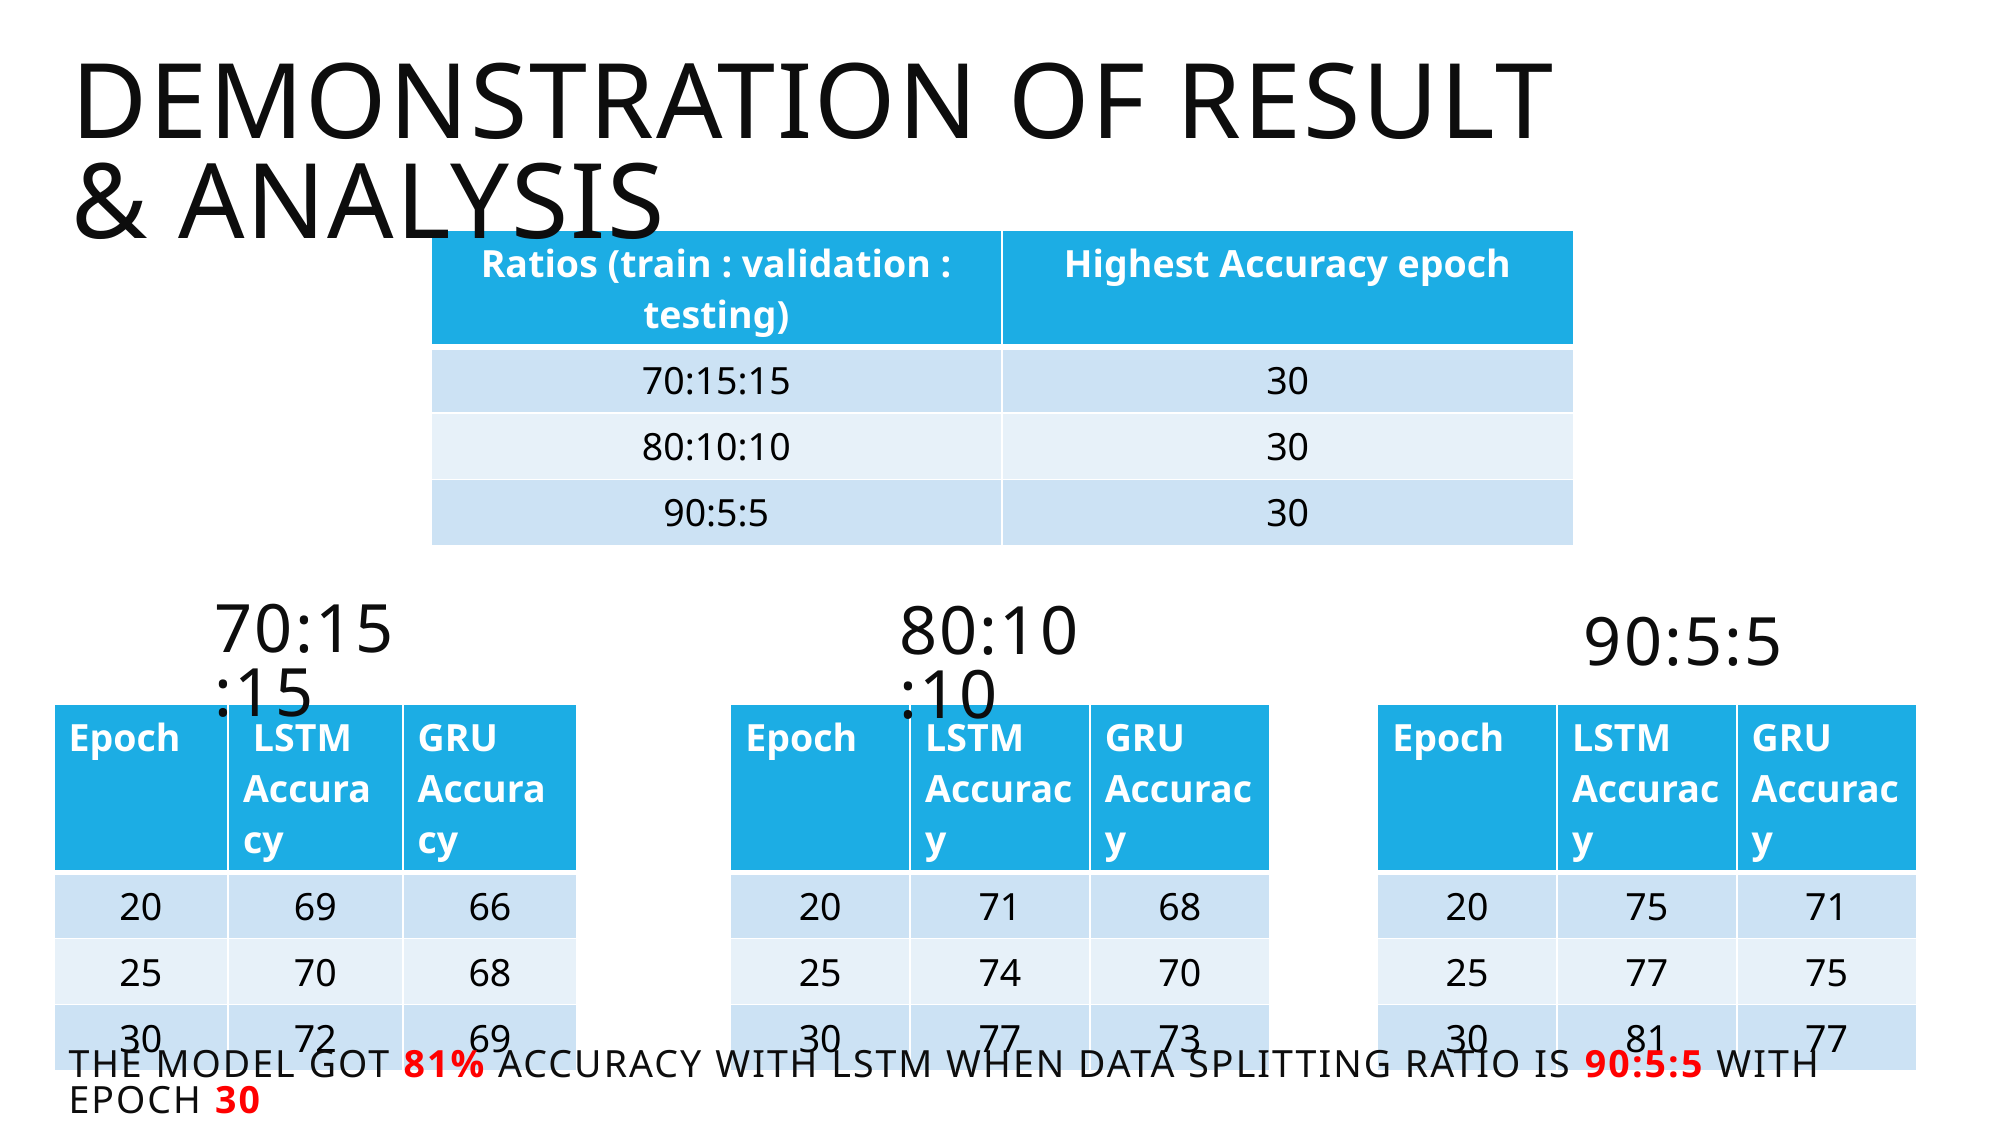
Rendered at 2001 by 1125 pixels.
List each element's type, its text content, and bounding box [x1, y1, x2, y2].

table_cell 68 [404, 939, 576, 1004]
table_cell 30 [1003, 480, 1573, 545]
table_cell 77 [911, 1005, 1089, 1041]
text_box 80:10:10 [884, 596, 1116, 671]
table_header Epoch [55, 705, 227, 870]
text_box 70:15:15 [200, 594, 431, 670]
table_cell 30 [731, 1005, 909, 1041]
table_cell 66 [404, 875, 576, 938]
table_header Highest Accuracy epoch [1003, 231, 1573, 344]
table_cell 73 [1091, 1005, 1269, 1041]
table_header GRU Accuracy [404, 705, 576, 870]
table_header GRU Accuracy [1091, 705, 1269, 870]
table_cell 71 [1738, 875, 1916, 938]
table_cell 68 [1091, 875, 1269, 938]
text_box The model got 81% accuracy WITH LSTM when data splitting ratio is 90:5:5 with epoch 30 [53, 1041, 1917, 1114]
table_cell 20 [55, 875, 227, 938]
table_cell 25 [731, 939, 909, 1004]
table_cell 69 [404, 1005, 576, 1041]
table_cell 30 [55, 1005, 227, 1041]
table_cell 25 [1378, 939, 1556, 1004]
table_header Ratios (train : validation : testing) [432, 231, 1001, 344]
table_cell 90:5:5 [432, 480, 1001, 545]
table_cell 81 [1558, 1005, 1736, 1041]
table_cell 20 [731, 875, 909, 938]
table_cell 30 [1003, 414, 1573, 479]
table_header GRU Accuracy [1738, 705, 1916, 870]
table_header Epoch [1378, 705, 1556, 870]
table_header Epoch [731, 705, 909, 870]
table_cell 77 [1558, 939, 1736, 1004]
table_cell 70 [229, 939, 402, 1004]
table_cell 69 [229, 875, 402, 938]
table_cell 80:10:10 [432, 414, 1001, 479]
table_cell 70 [1091, 939, 1269, 1004]
table_cell 25 [55, 939, 227, 1004]
table_cell 20 [1378, 875, 1556, 938]
table_cell 72 [229, 1005, 402, 1041]
table_cell 77 [1738, 1005, 1916, 1041]
table_header LSTM Accuracy [229, 705, 402, 870]
table_header LSTM Accuracy [911, 705, 1089, 870]
table_cell 74 [911, 939, 1089, 1004]
table_cell 30 [1003, 350, 1573, 412]
table_cell 75 [1738, 939, 1916, 1004]
table_cell 70:15:15 [432, 350, 1001, 412]
table_cell 71 [911, 875, 1089, 938]
table_cell 30 [1378, 1005, 1556, 1041]
text_box Demonstration of result & analysis [56, 51, 1638, 173]
text_box 90:5:5 [1569, 606, 1800, 682]
table_header LSTM Accuracy [1558, 705, 1736, 870]
table_cell 75 [1558, 875, 1736, 938]
